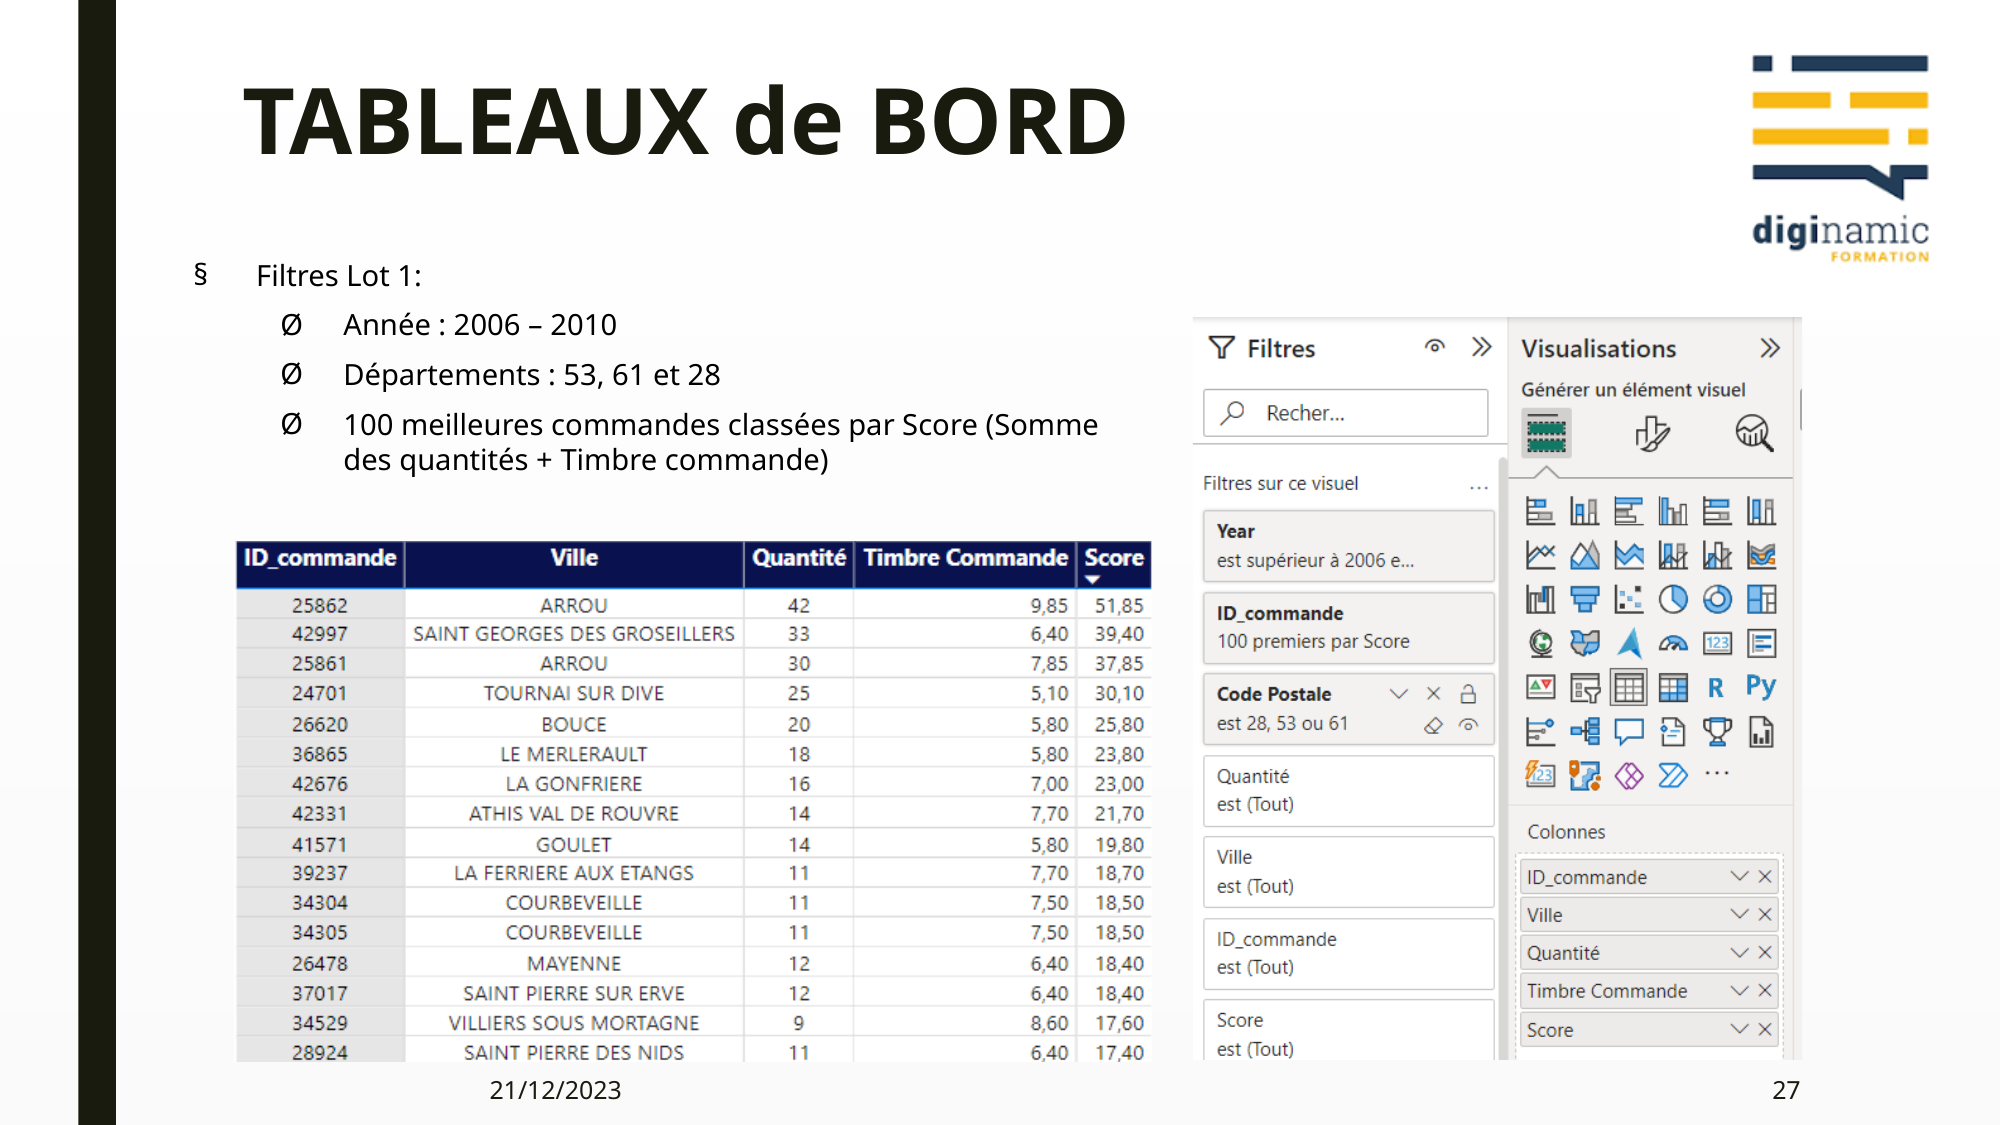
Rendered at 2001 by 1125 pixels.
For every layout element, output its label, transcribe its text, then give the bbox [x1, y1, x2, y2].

title TABLEAUX de BORD [227, 68, 1681, 313]
list Filtres Lot 1: Année : 2006 – 2010 Départements : 53, 61 et 28 100 meilleures commandes classées par Score (Somme des quantités + Timbre commande) [178, 249, 1145, 539]
footer 21/12/2023 [474, 1058, 1505, 1125]
picture [1192, 0, 2000, 1060]
picture [227, 541, 1152, 1062]
slide_number 27 [1553, 1058, 1816, 1125]
